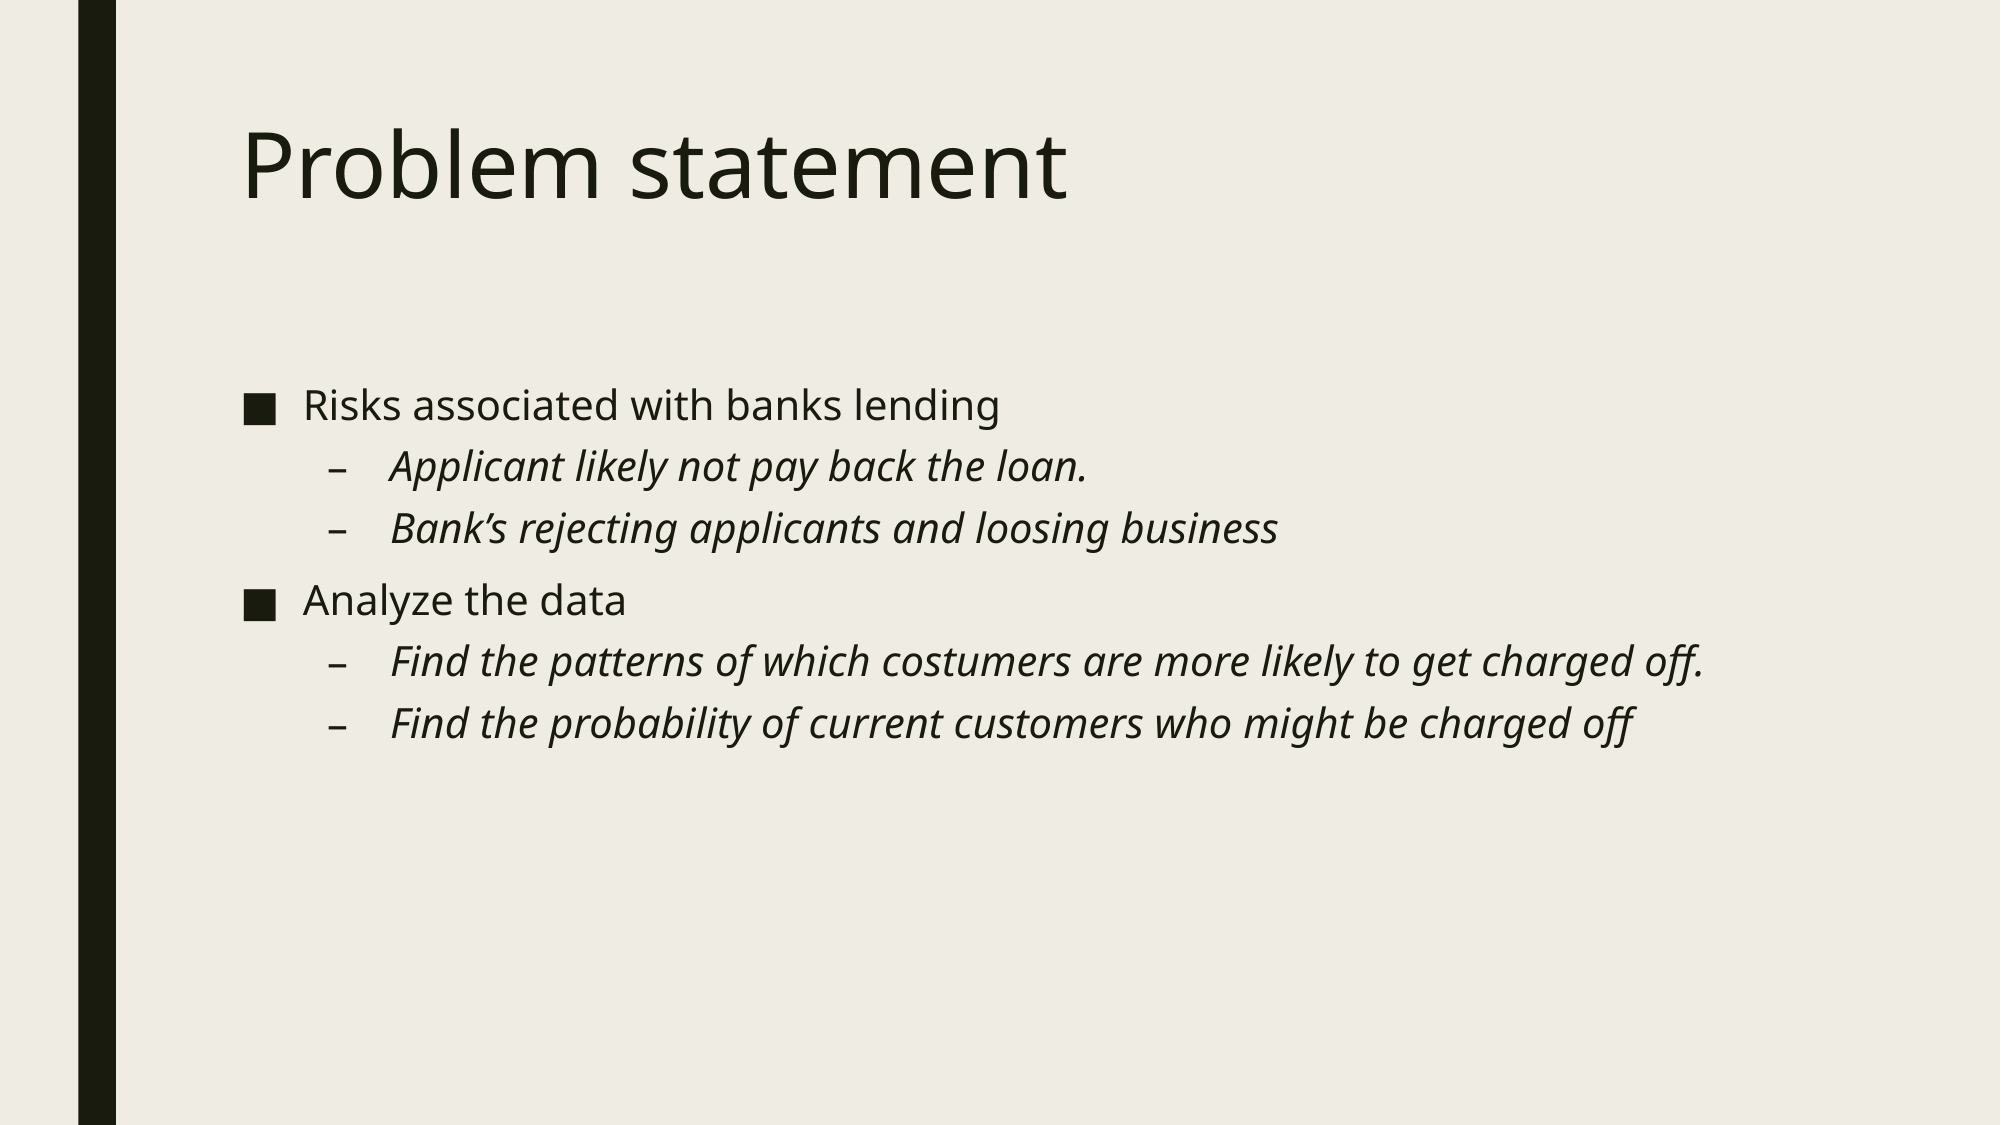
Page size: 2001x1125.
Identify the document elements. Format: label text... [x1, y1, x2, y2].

title Problem statement [225, 112, 1800, 357]
list Risks associated with banks lending Applicant likely not pay back the loan. Bank’s rejecting applicants and loosing business Analyze the data Find the patterns of which costumers are more likely to get charged off. Find the probability of current customers who might be charged off [225, 375, 1800, 963]
